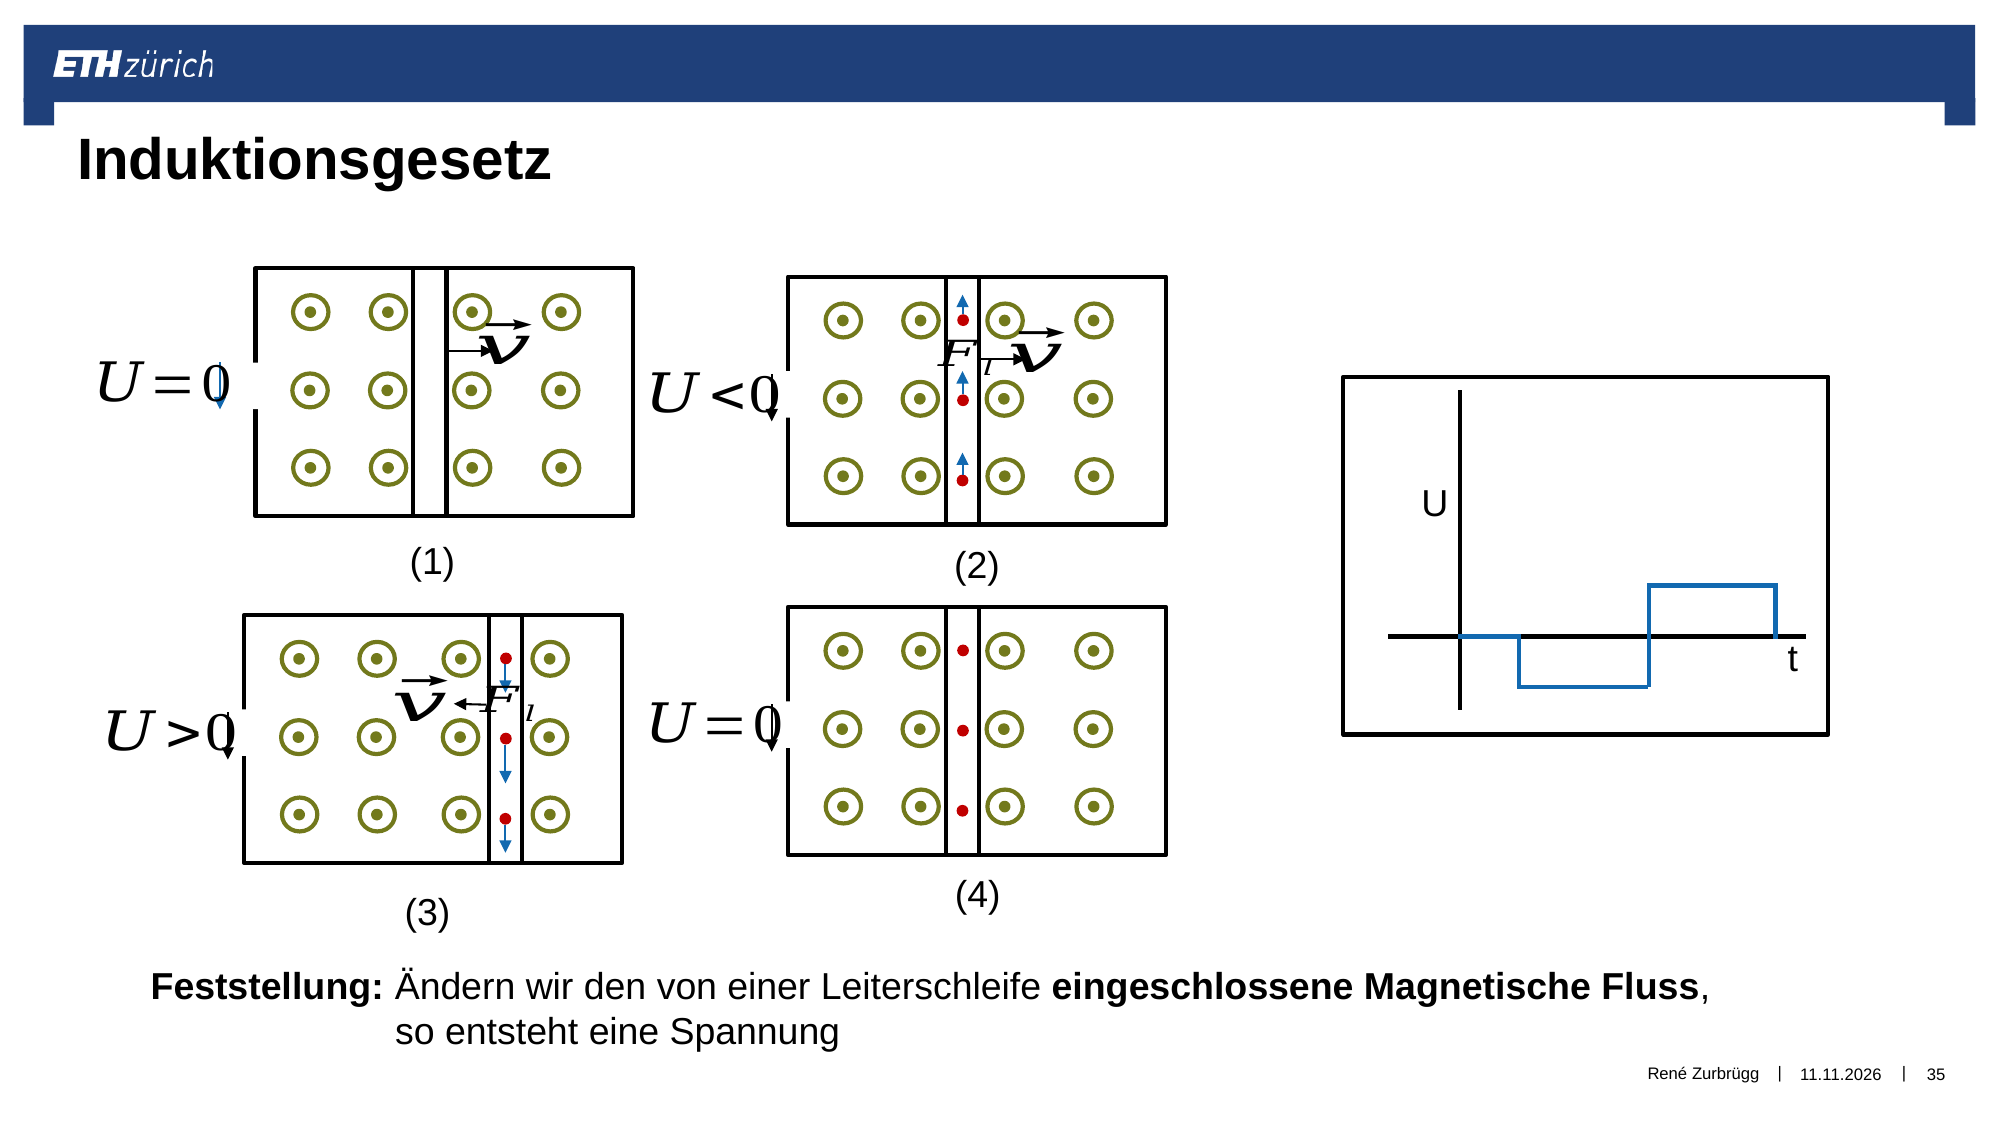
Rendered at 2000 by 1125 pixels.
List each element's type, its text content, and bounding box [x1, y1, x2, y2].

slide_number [1790, 1034, 1892, 1112]
text_box (1) [394, 529, 471, 589]
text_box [1343, 376, 1829, 735]
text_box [645, 276, 1167, 525]
slide_number 35 [1906, 1034, 1966, 1112]
title Induktionsgesetz [53, 103, 1947, 209]
text_box (2) [939, 533, 1015, 594]
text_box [645, 606, 1167, 856]
footer René Zurbrügg [999, 1034, 1760, 1111]
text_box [101, 614, 623, 864]
text_box (3) [389, 880, 466, 941]
text_box (4) [940, 864, 1016, 923]
text_box Feststellung: Ändern wir den von einer Leiterschleife eingeschlossene Magnetische Fluss, so entsteht eine Spannung [135, 954, 1726, 1060]
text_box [93, 267, 634, 517]
